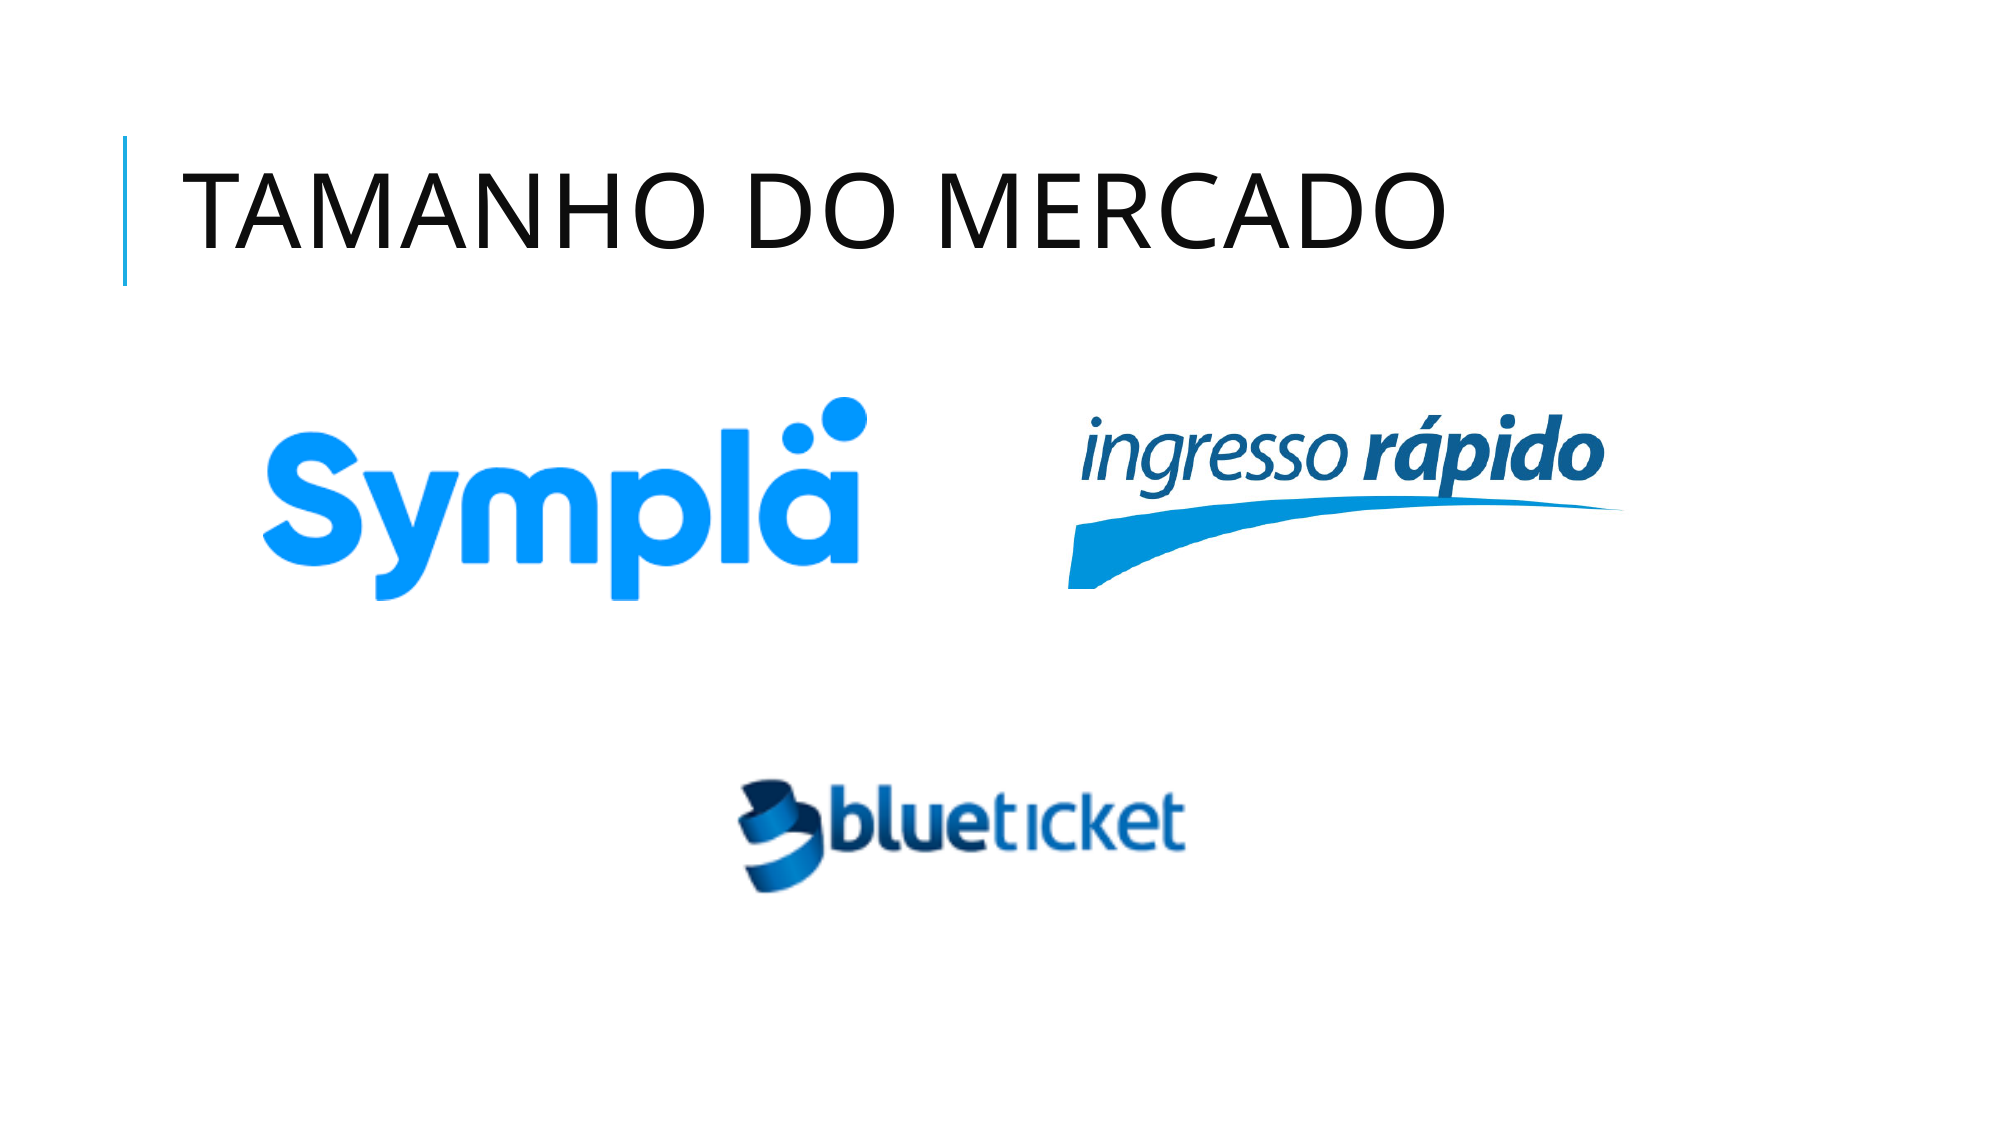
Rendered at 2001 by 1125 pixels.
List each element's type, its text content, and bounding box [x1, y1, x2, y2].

title Tamanho do mercado [168, 96, 1763, 342]
picture [263, 309, 1630, 1092]
